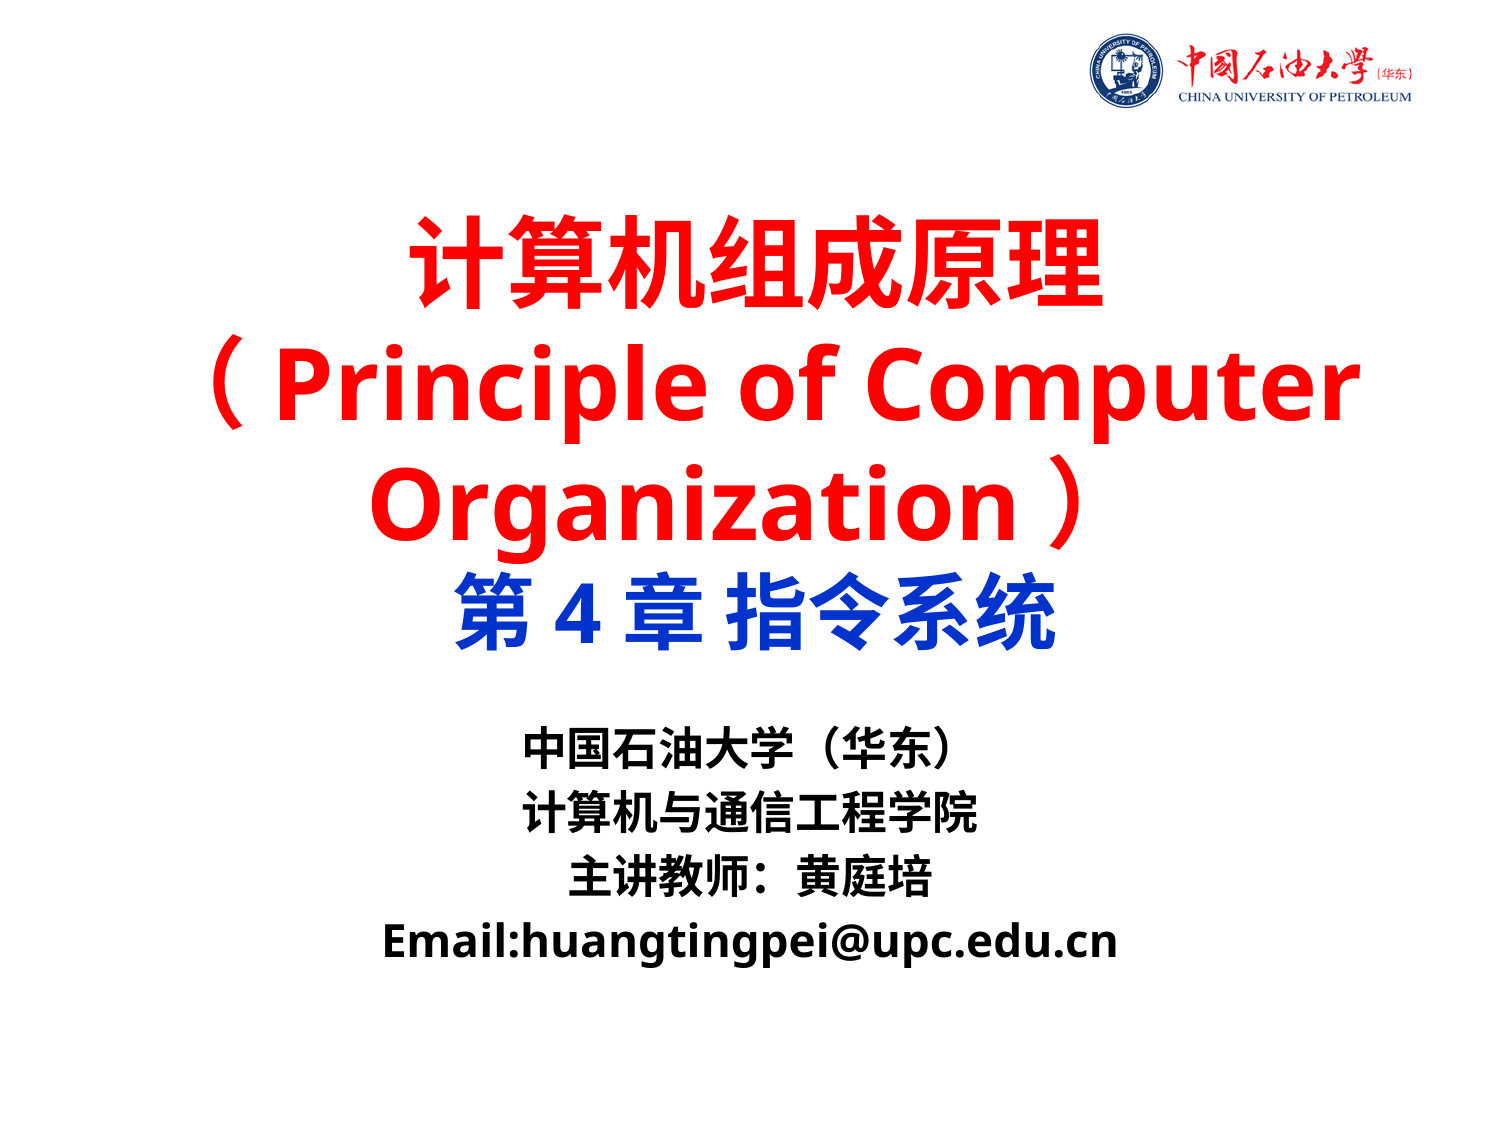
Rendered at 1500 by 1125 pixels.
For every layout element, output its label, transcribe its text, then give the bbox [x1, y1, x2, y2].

text_box 第4章 指令系统 [117, 539, 1393, 681]
subtitle 中国石油大学（华东） 计算机与通信工程学院 主讲教师：黄庭培 Email:huangtingpei@upc.edu.cn [224, 711, 1276, 1000]
title 计算机组成原理 （Principle of Computer Organization） [29, 210, 1483, 551]
picture [1034, 28, 1428, 116]
